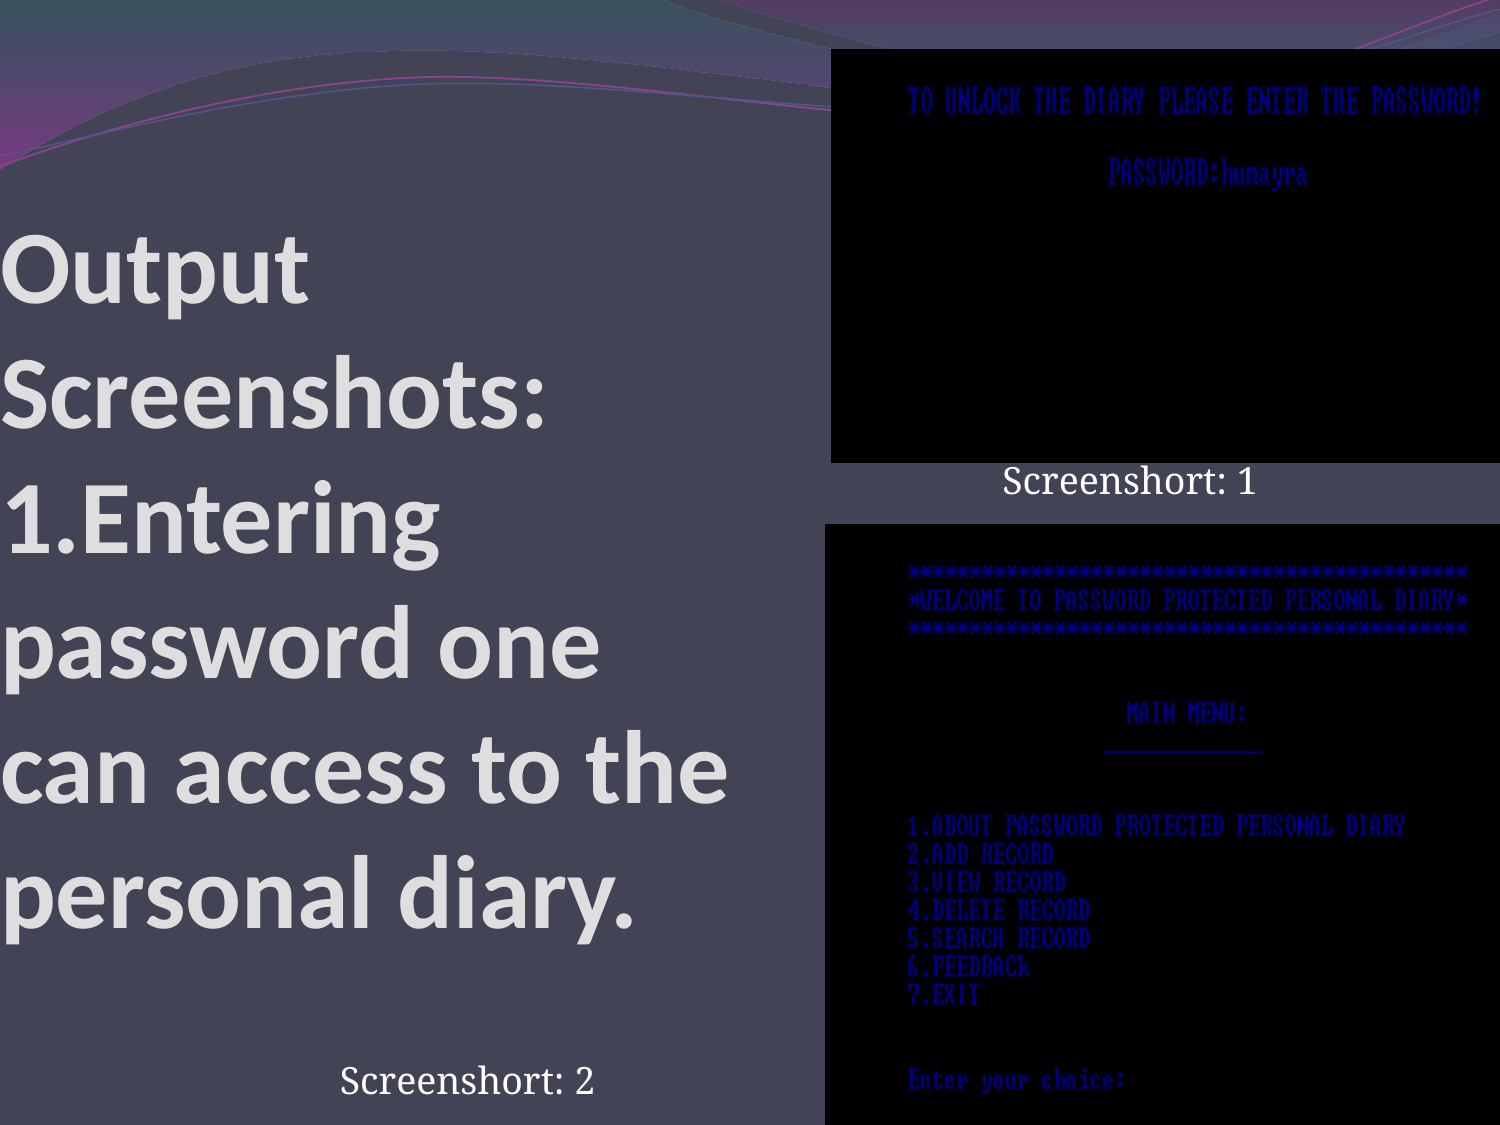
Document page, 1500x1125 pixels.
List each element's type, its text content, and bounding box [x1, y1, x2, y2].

text_box Screenshort: 1 [987, 477, 1300, 510]
text_box Screenshort: 2 [324, 1049, 718, 1110]
picture [824, 524, 1500, 1125]
picture [830, 49, 1500, 463]
title Output Screenshots: 1.Entering password one can access to the personal diary. [0, 0, 750, 1075]
